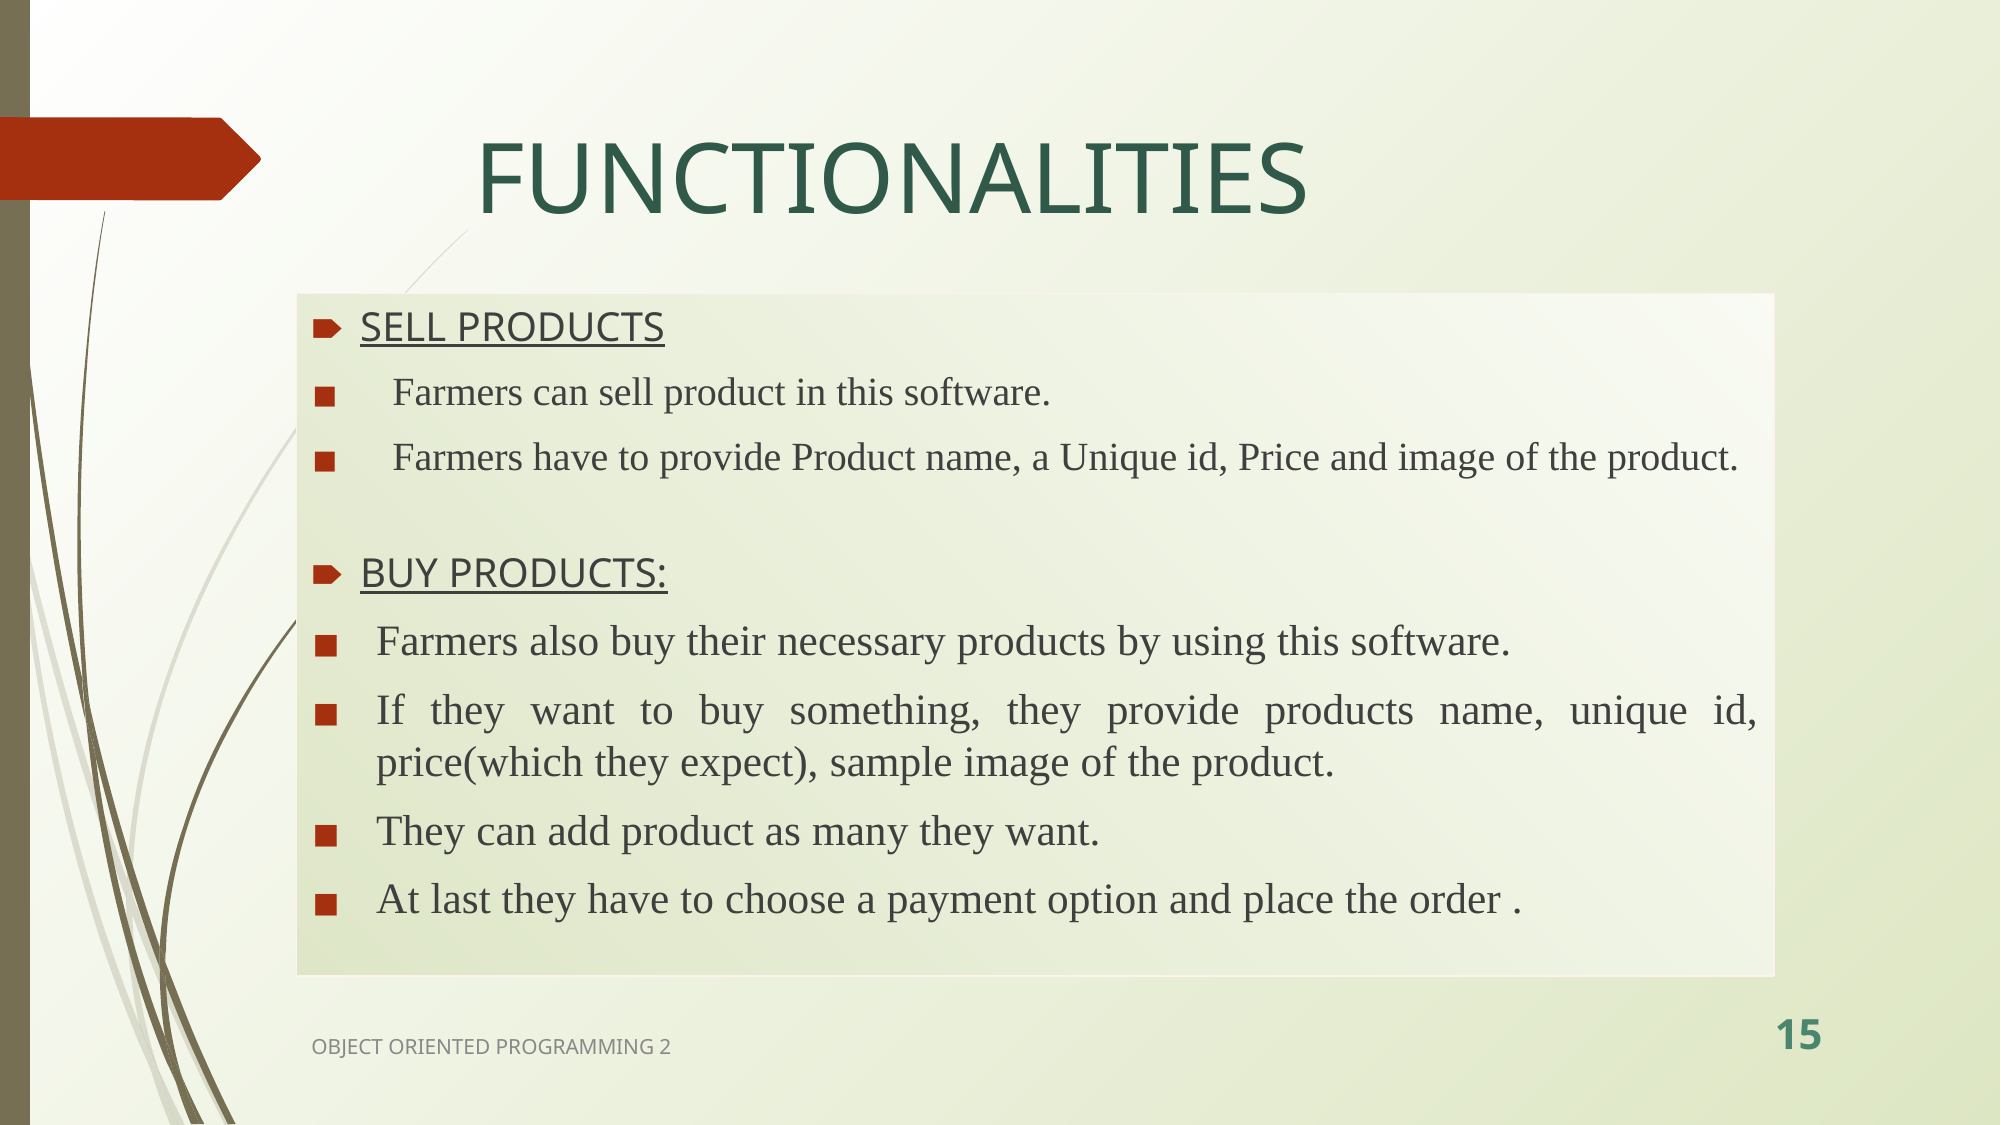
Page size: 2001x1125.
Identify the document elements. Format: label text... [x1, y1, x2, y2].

footer OBJECT ORIENTED PROGRAMMING 2 [296, 1016, 1547, 1076]
slide_number ‹#› [1709, 1006, 1838, 1067]
list SELL PRODUCTS Farmers can sell product in this software. Farmers have to provide Product name, a Unique id, Price and image of the product. BUY PRODUCTS: Farmers also buy their necessary products by using this software. If they want to buy something, they provide products name, unique id, price(which they expect), sample image of the product. They can add product as many they want. At last they have to choose a payment option and place the order . [296, 293, 1774, 977]
title FUNCTIONALITIES [459, 108, 1541, 244]
